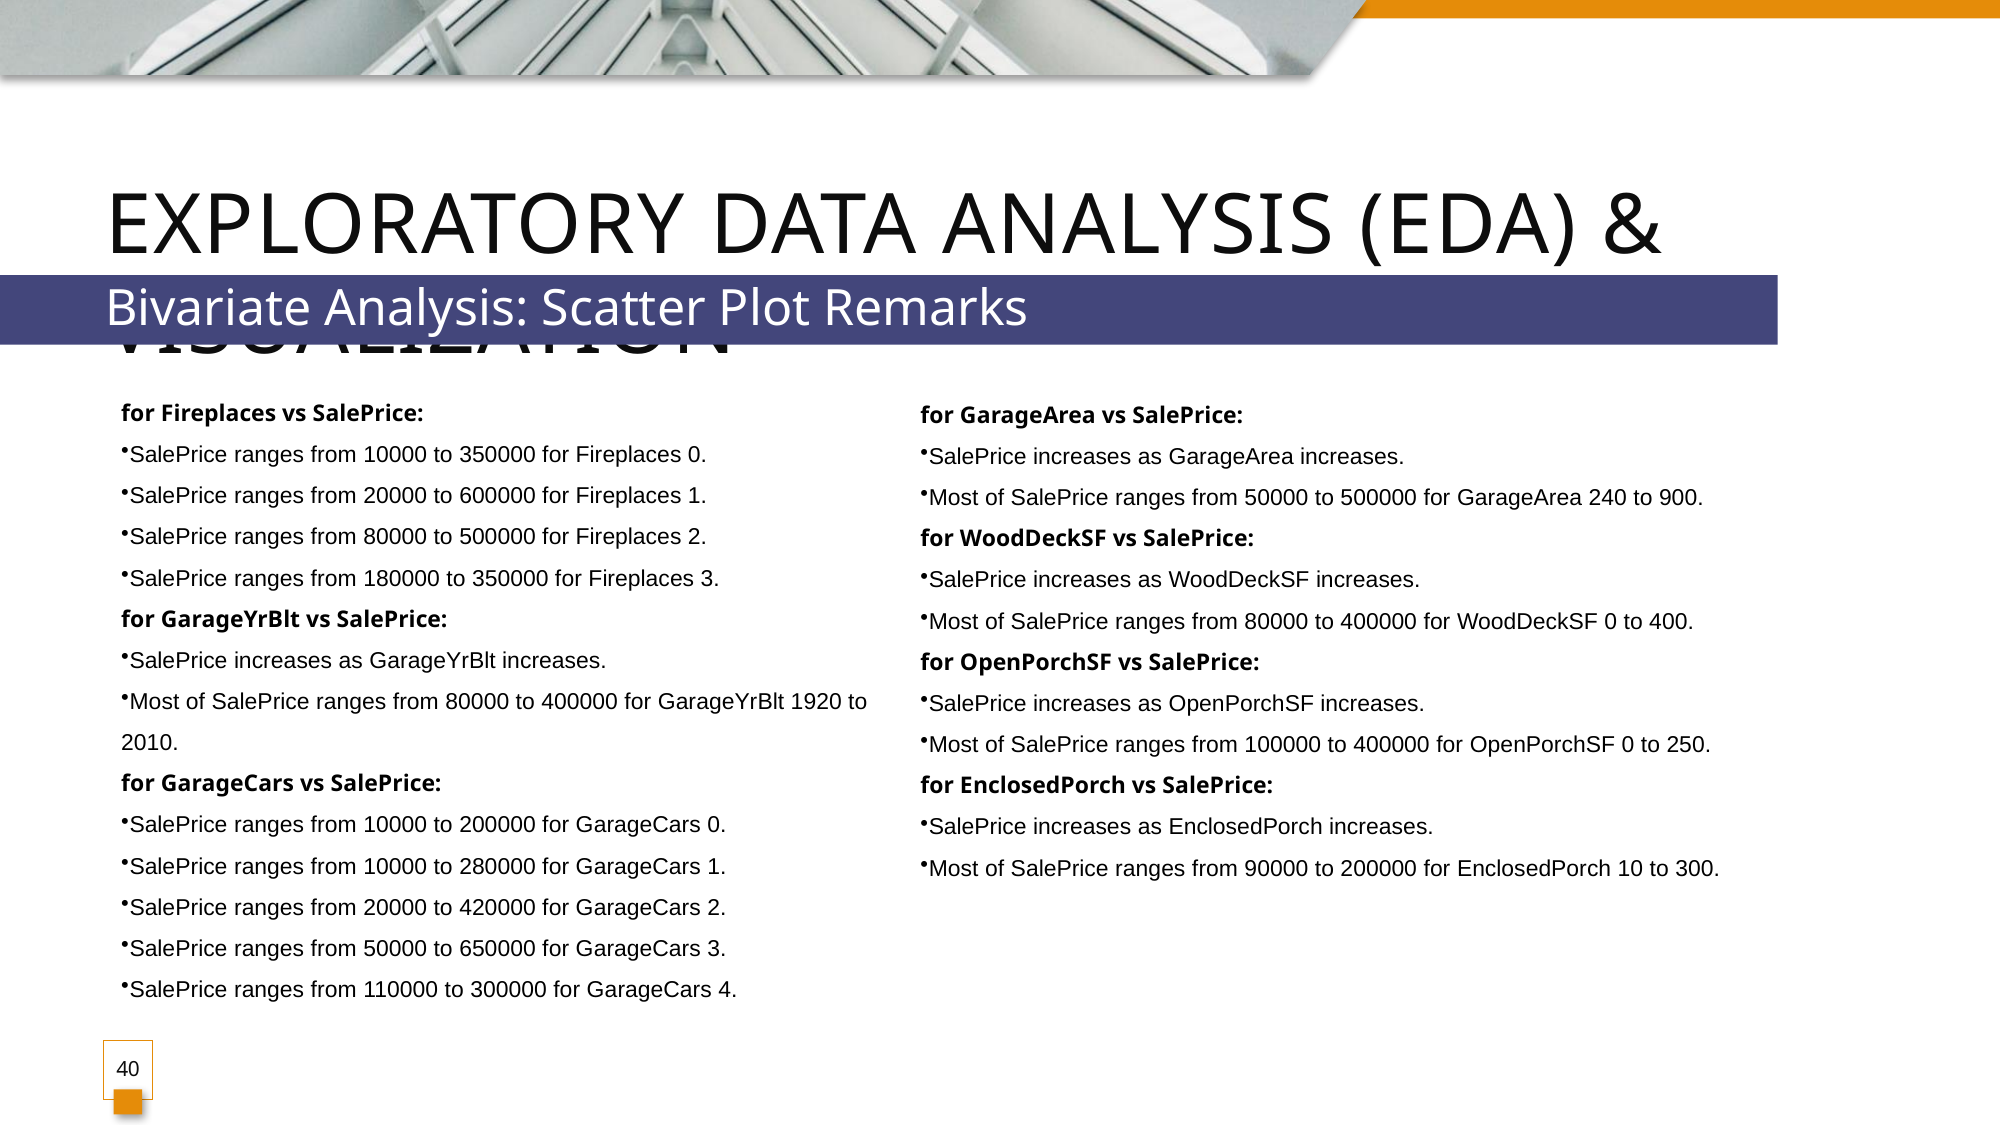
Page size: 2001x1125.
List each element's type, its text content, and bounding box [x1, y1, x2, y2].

picture [0, 0, 1367, 76]
slide_number 40 [103, 1040, 153, 1100]
text_box [113, 1089, 143, 1115]
title Exploratory Data analysis (eda) & visualization [90, 162, 1863, 279]
text_box for Fireplaces vs SalePrice: SalePrice ranges from 10000 to 350000 for Fireplaces 0. SalePrice ranges from 20000 to 600000 for Fireplaces 1. SalePrice ranges from 80000 to 500000 for Fireplaces 2. SalePrice ranges from 180000 to 350000 for Fireplaces 3. for GarageYrBlt vs SalePrice: SalePrice increases as GarageYrBlt increases. Most of SalePrice ranges from 80000 to 400000 for GarageYrBlt 1920 to 2010. for GarageCars vs SalePrice: SalePrice ranges from 10000 to 200000 for GarageCars 0. SalePrice ranges from 10000 to 280000 for GarageCars 1. SalePrice ranges from 20000 to 420000 for GarageCars 2. SalePrice ranges from 50000 to 650000 for GarageCars 3. SalePrice ranges from 110000 to 300000 for GarageCars 4. [106, 377, 906, 1010]
list Bivariate Analysis: Scatter Plot Remarks [0, 275, 1778, 345]
text_box for GarageArea vs SalePrice: SalePrice increases as GarageArea increases. Most of SalePrice ranges from 50000 to 500000 for GarageArea 240 to 900. for WoodDeckSF vs SalePrice: SalePrice increases as WoodDeckSF increases. Most of SalePrice ranges from 80000 to 400000 for WoodDeckSF 0 to 400. for OpenPorchSF vs SalePrice: SalePrice increases as OpenPorchSF increases. Most of SalePrice ranges from 100000 to 400000 for OpenPorchSF 0 to 250. for EnclosedPorch vs SalePrice: SalePrice increases as EnclosedPorch increases. Most of SalePrice ranges from 90000 to 200000 for EnclosedPorch 10 to 300. [905, 379, 1778, 979]
